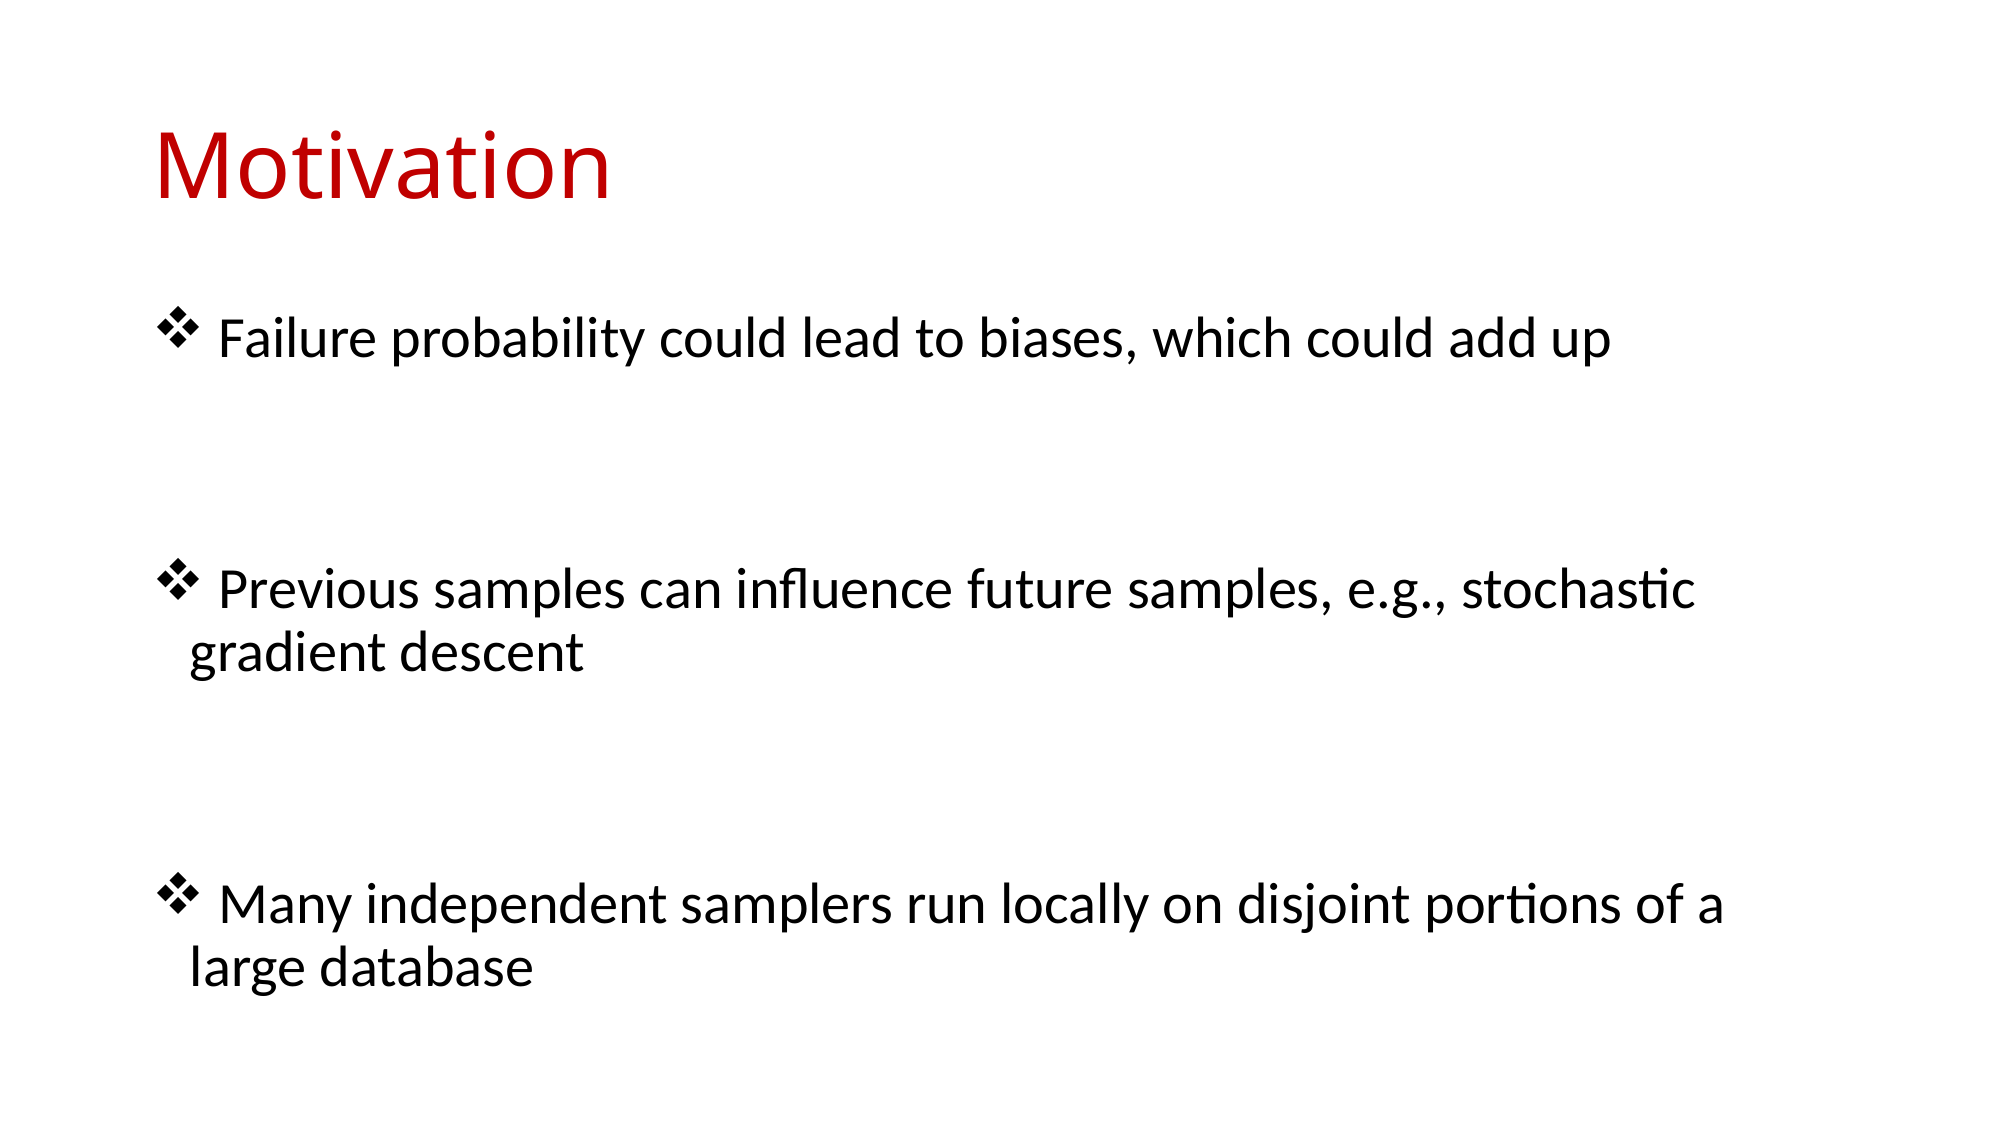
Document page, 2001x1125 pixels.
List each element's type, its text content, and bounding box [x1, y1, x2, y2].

title Motivation [137, 59, 1863, 278]
list Failure probability could lead to biases, which could add up Previous samples can influence future samples, e.g., stochastic gradient descent Many independent samplers run locally on disjoint portions of a large database [137, 299, 1863, 1014]
